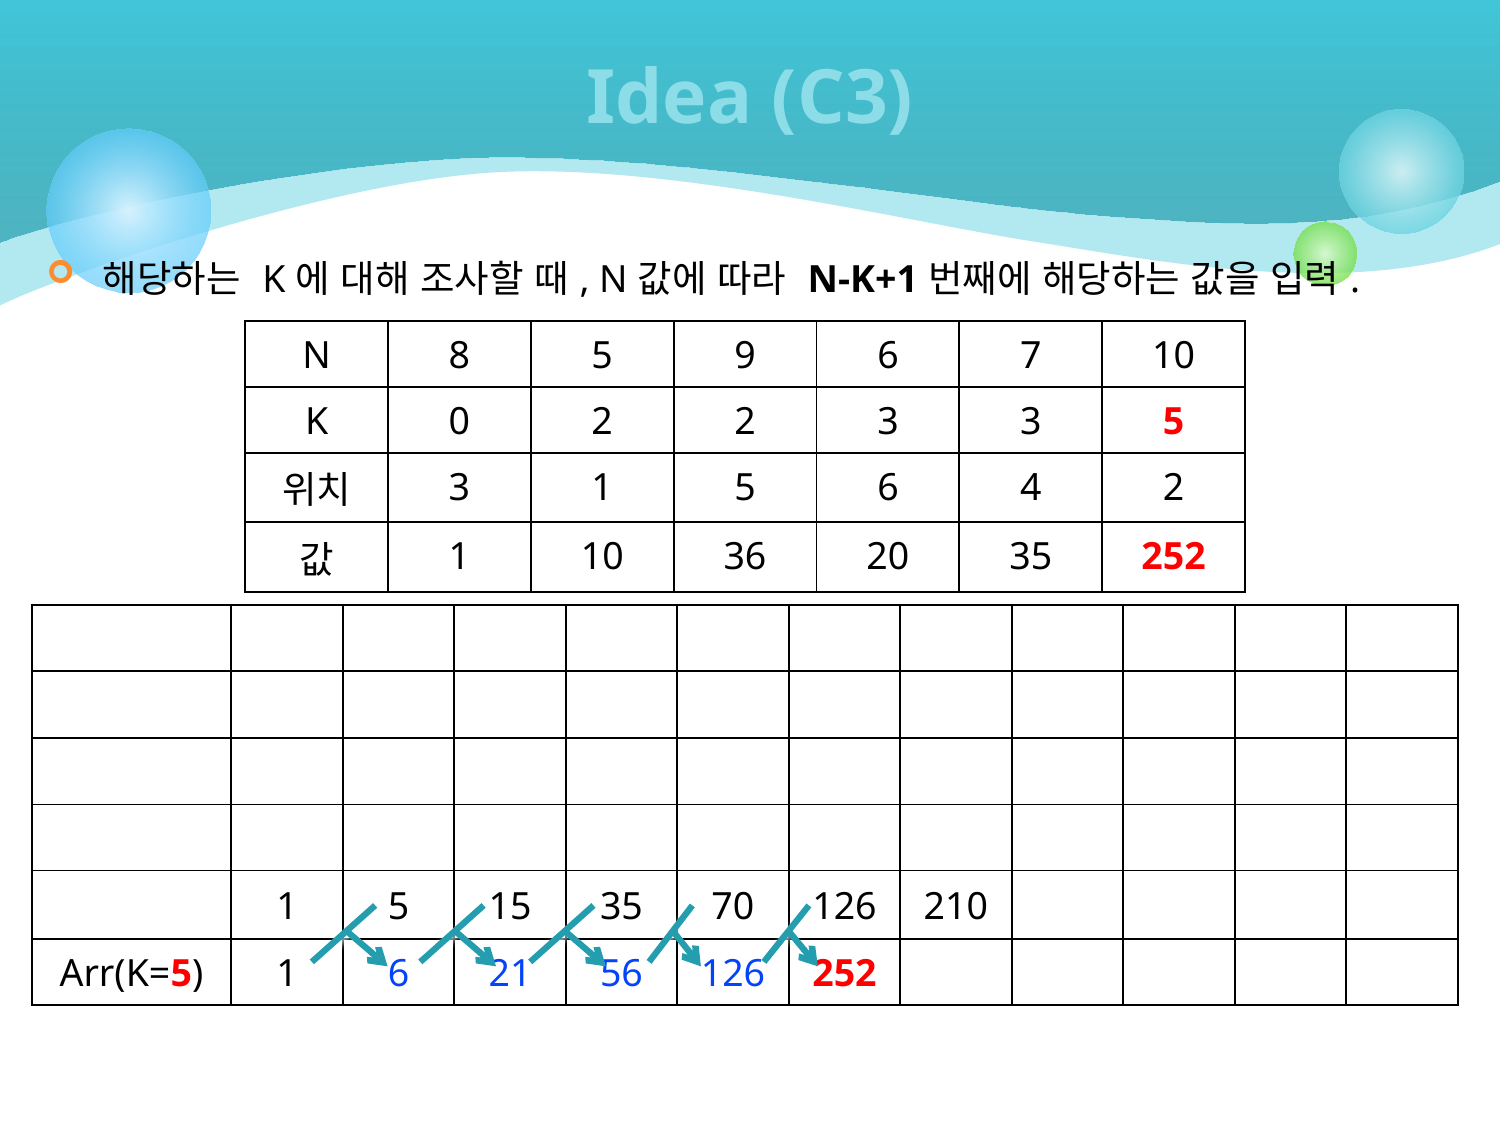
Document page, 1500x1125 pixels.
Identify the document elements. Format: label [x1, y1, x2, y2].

table_cell [675, 523, 816, 591]
table_cell [678, 940, 788, 1004]
text_box [648, 904, 702, 967]
table_cell [1013, 940, 1122, 1004]
table_cell [33, 940, 230, 1004]
table_cell [790, 940, 899, 1004]
table_cell [1347, 805, 1457, 870]
table_cell [232, 805, 342, 870]
list [31, 241, 1469, 786]
table_cell [678, 805, 788, 870]
table_cell [1236, 786, 1345, 804]
table_cell [1124, 786, 1234, 804]
table_cell [455, 805, 565, 870]
table_cell [532, 388, 673, 452]
table_header [675, 322, 816, 386]
table_header [960, 322, 1101, 386]
table_cell [790, 805, 899, 870]
table_cell [901, 871, 1011, 938]
table_cell [389, 454, 530, 521]
table_cell [1103, 388, 1244, 452]
table_cell [678, 786, 788, 804]
table_cell [567, 805, 676, 870]
table_cell [532, 523, 673, 591]
table_cell [817, 454, 958, 521]
table_cell [1347, 871, 1457, 938]
table_cell [567, 871, 676, 938]
table_cell [675, 388, 816, 452]
title [75, 0, 1425, 188]
table_header [532, 322, 673, 386]
table_cell [455, 940, 565, 1004]
table_cell [901, 786, 1011, 804]
table_cell [790, 786, 899, 804]
table_cell [817, 523, 958, 591]
table_header [389, 322, 530, 386]
table_cell [455, 786, 565, 804]
table_cell [246, 454, 387, 521]
table_cell [532, 454, 673, 521]
table_cell [567, 786, 676, 804]
table_cell [960, 523, 1101, 591]
table_cell [246, 388, 387, 452]
table_cell [389, 388, 530, 452]
table_cell [567, 940, 676, 1004]
text_box [311, 904, 389, 967]
table_cell [901, 940, 1011, 1004]
table_cell [232, 871, 342, 938]
table_cell [1124, 871, 1234, 938]
table_cell [344, 786, 453, 804]
table_cell [817, 388, 958, 452]
table_cell [960, 454, 1101, 521]
table_cell [1103, 523, 1244, 591]
table_cell [33, 805, 230, 870]
table_cell [232, 786, 342, 804]
table_cell [960, 388, 1101, 452]
table_cell [1124, 805, 1234, 870]
table_cell [232, 940, 342, 1004]
table_cell [901, 805, 1011, 870]
table_cell [1103, 454, 1244, 521]
table_cell [675, 454, 816, 521]
table_cell [344, 871, 453, 938]
table_cell [1013, 871, 1122, 938]
table_cell [1347, 786, 1457, 804]
table_cell [1236, 805, 1345, 870]
table_cell [344, 805, 453, 870]
table_cell [344, 940, 453, 1004]
text_box [529, 904, 607, 967]
table_cell [33, 871, 230, 938]
table_cell [33, 786, 230, 804]
text_box [763, 904, 819, 967]
table_cell [1124, 940, 1234, 1004]
table_cell [1347, 940, 1457, 1004]
table_cell [1236, 871, 1345, 938]
table_header [817, 322, 958, 386]
text_box [419, 904, 497, 967]
table_cell [678, 871, 788, 938]
table_cell [1236, 940, 1345, 1004]
table_cell [1013, 786, 1122, 804]
table_header [1103, 322, 1244, 386]
table_cell [455, 871, 565, 938]
table_cell [1013, 805, 1122, 870]
table_cell [246, 523, 387, 591]
table_header [246, 322, 387, 386]
table_cell [790, 871, 899, 938]
table_cell [389, 523, 530, 591]
